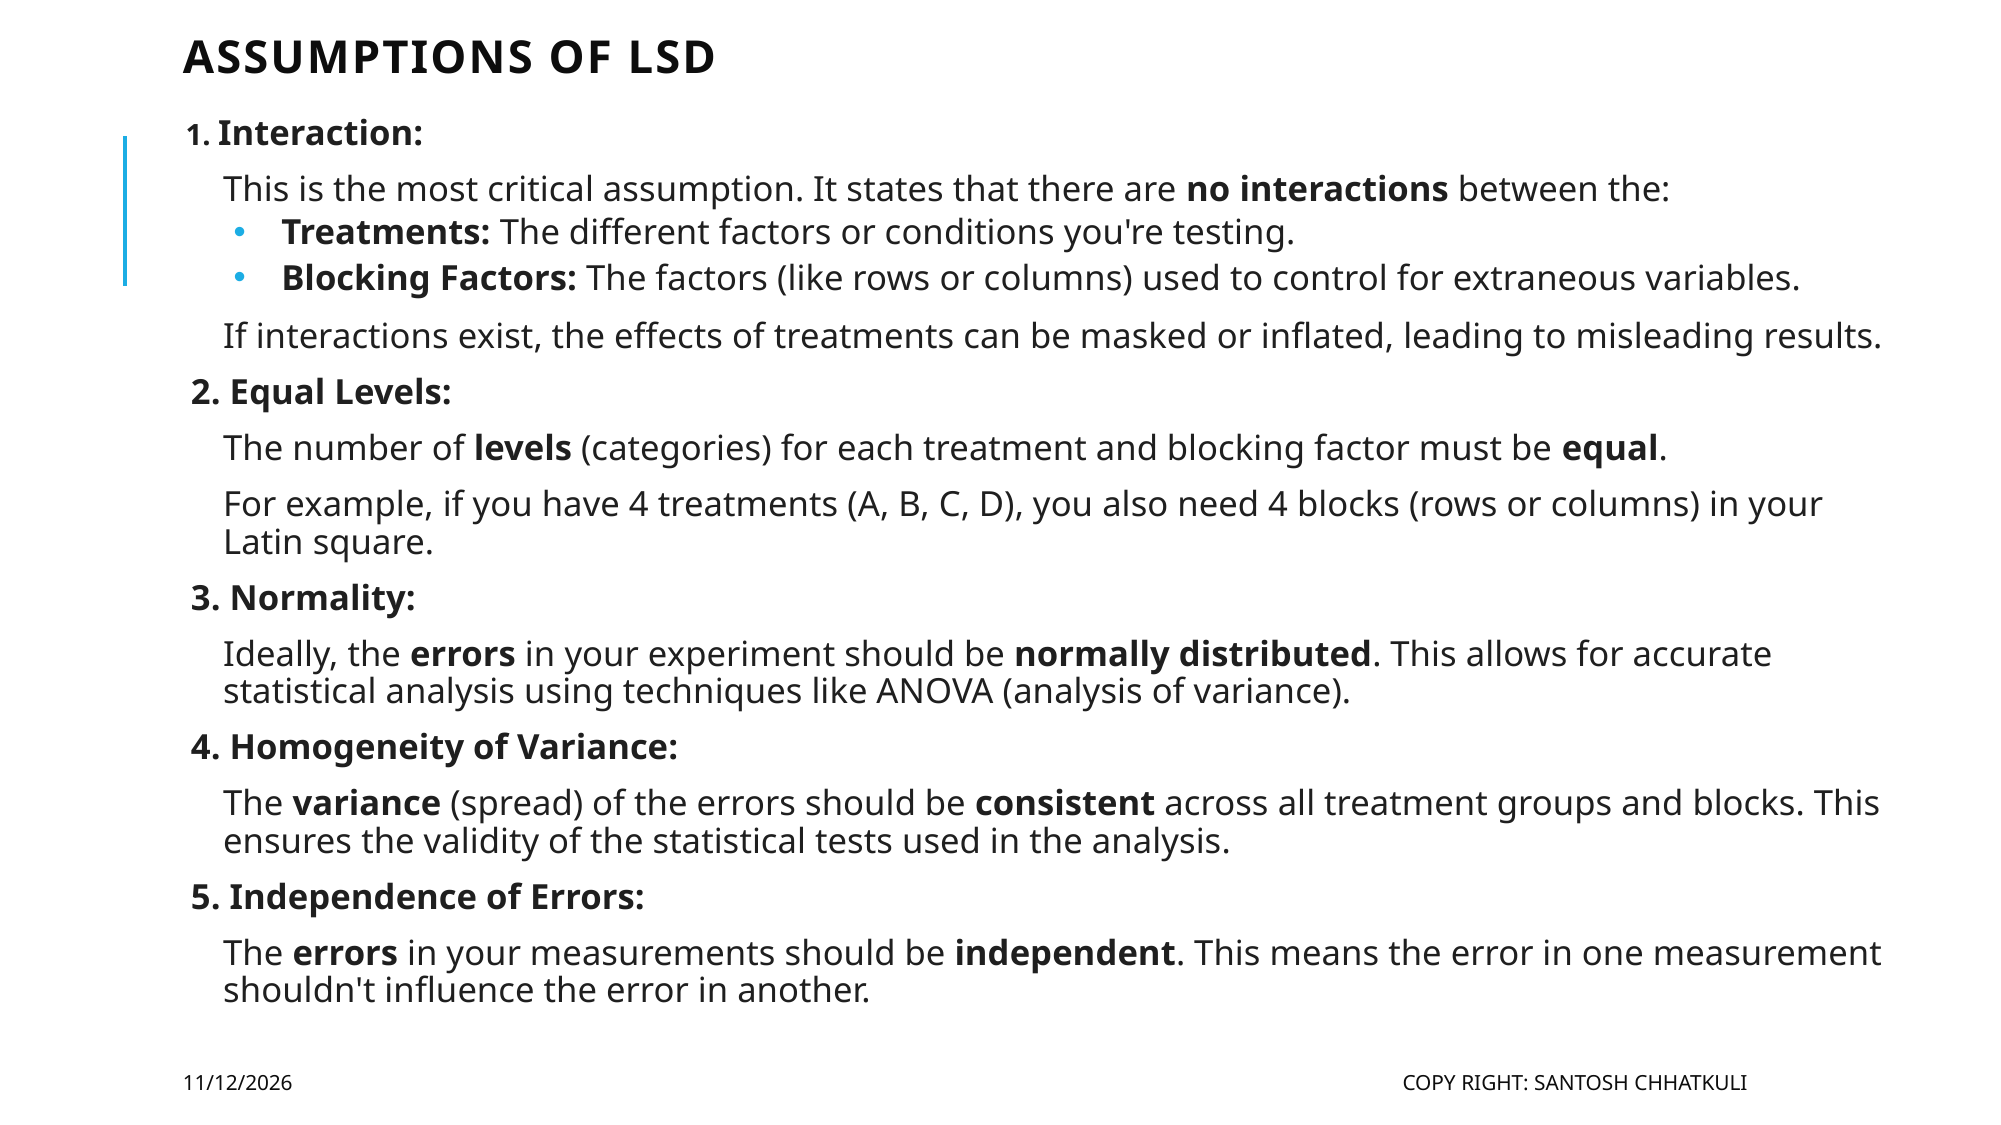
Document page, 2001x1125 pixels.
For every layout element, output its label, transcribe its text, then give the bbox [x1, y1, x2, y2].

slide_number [168, 1061, 522, 1107]
footer Copy Right: Santosh Chhatkuli [794, 1061, 1763, 1107]
list 1. Interaction: This is the most critical assumption. It states that there are no interactions between the: Treatments: The different factors or conditions you're testing. Blocking Factors: The factors (like rows or columns) used to control for extraneous variables. If interactions exist, the effects of treatments can be masked or inflated, leading to misleading results. 2. Equal Levels: The number of levels (categories) for each treatment and blocking factor must be equal. For example, if you have 4 treatments (A, B, C, D), you also need 4 blocks (rows or columns) in your Latin square. 3. Normality: Ideally, the errors in your experiment should be normally distributed. This allows for accurate statistical analysis using techniques like ANOVA (analysis of variance). 4. Homogeneity of Variance: The variance (spread) of the errors should be consistent across all treatment groups and blocks. This ensures the validity of the statistical tests used in the analysis. 5. Independence of Errors: The errors in your measurements should be independent. This means the error in one measurement shouldn't influence the error in another. [168, 108, 1915, 1035]
title Assumptions of lsd [168, 31, 1763, 90]
